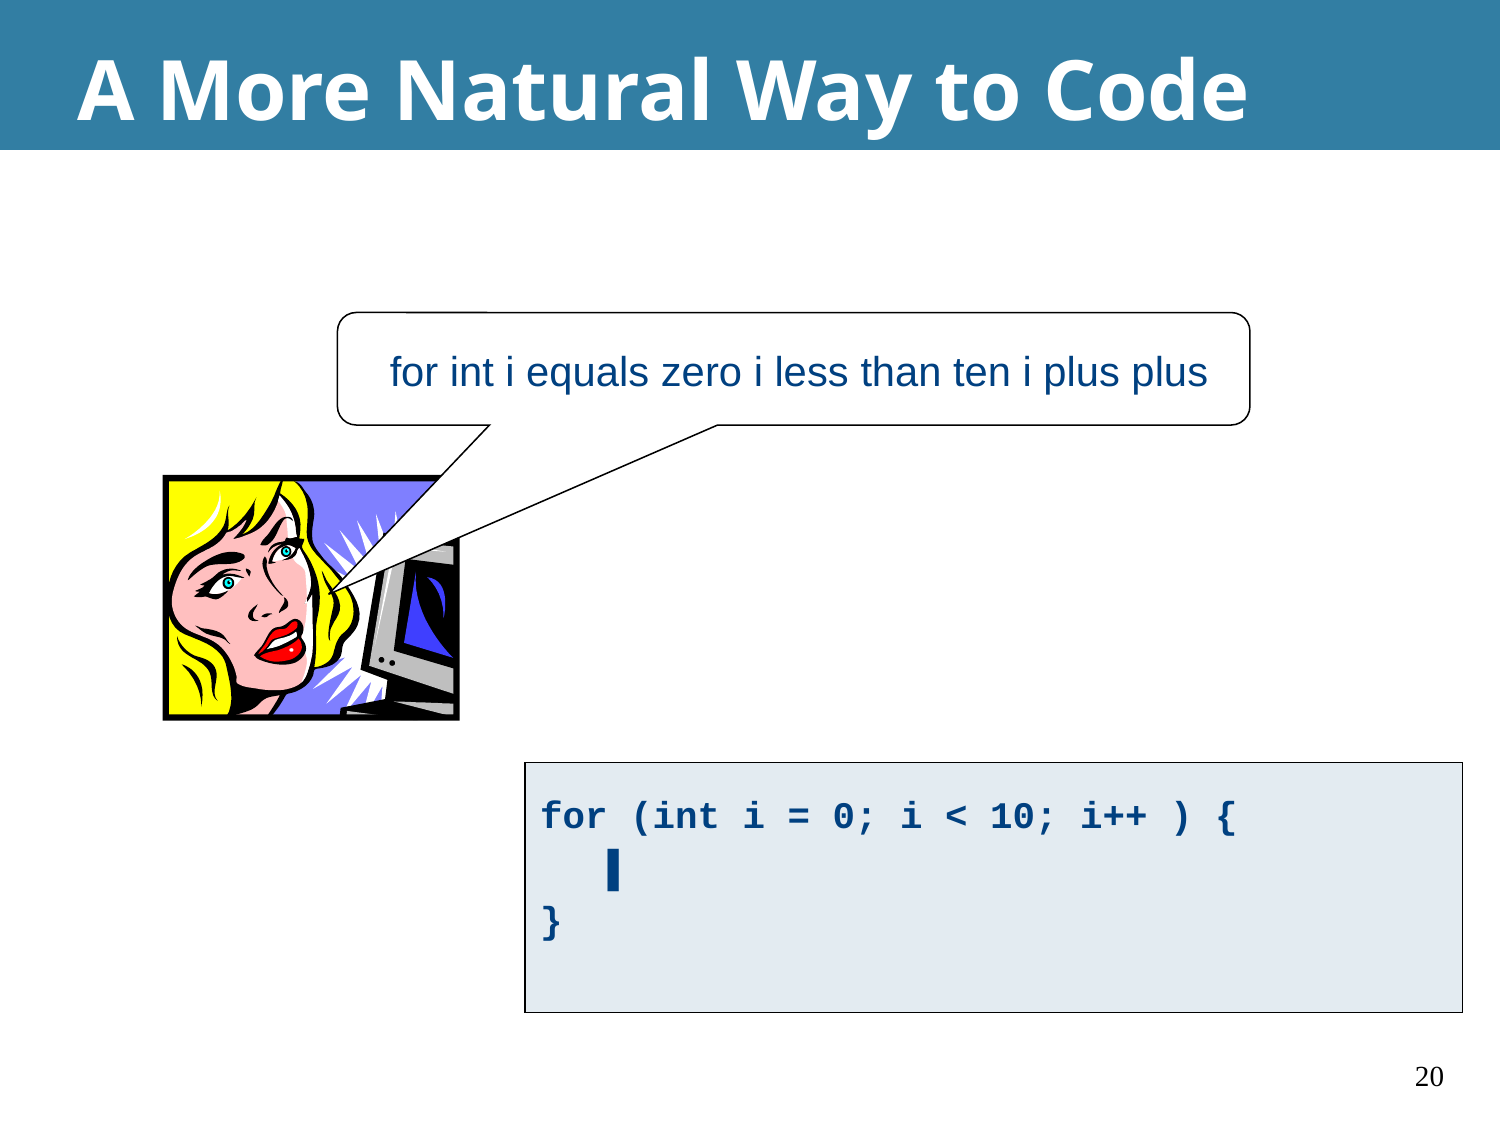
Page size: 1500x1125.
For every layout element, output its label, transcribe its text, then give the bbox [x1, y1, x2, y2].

text_box [337, 312, 1250, 538]
picture [162, 474, 460, 721]
text_box [525, 762, 1463, 1013]
list for (int i = 0; i < 10; i++ ) { ▌ } [525, 783, 1438, 1025]
title A More Natural Way to Code [62, 12, 1450, 163]
text_box for int i equals zero i less than ten i plus plus [375, 337, 1238, 403]
